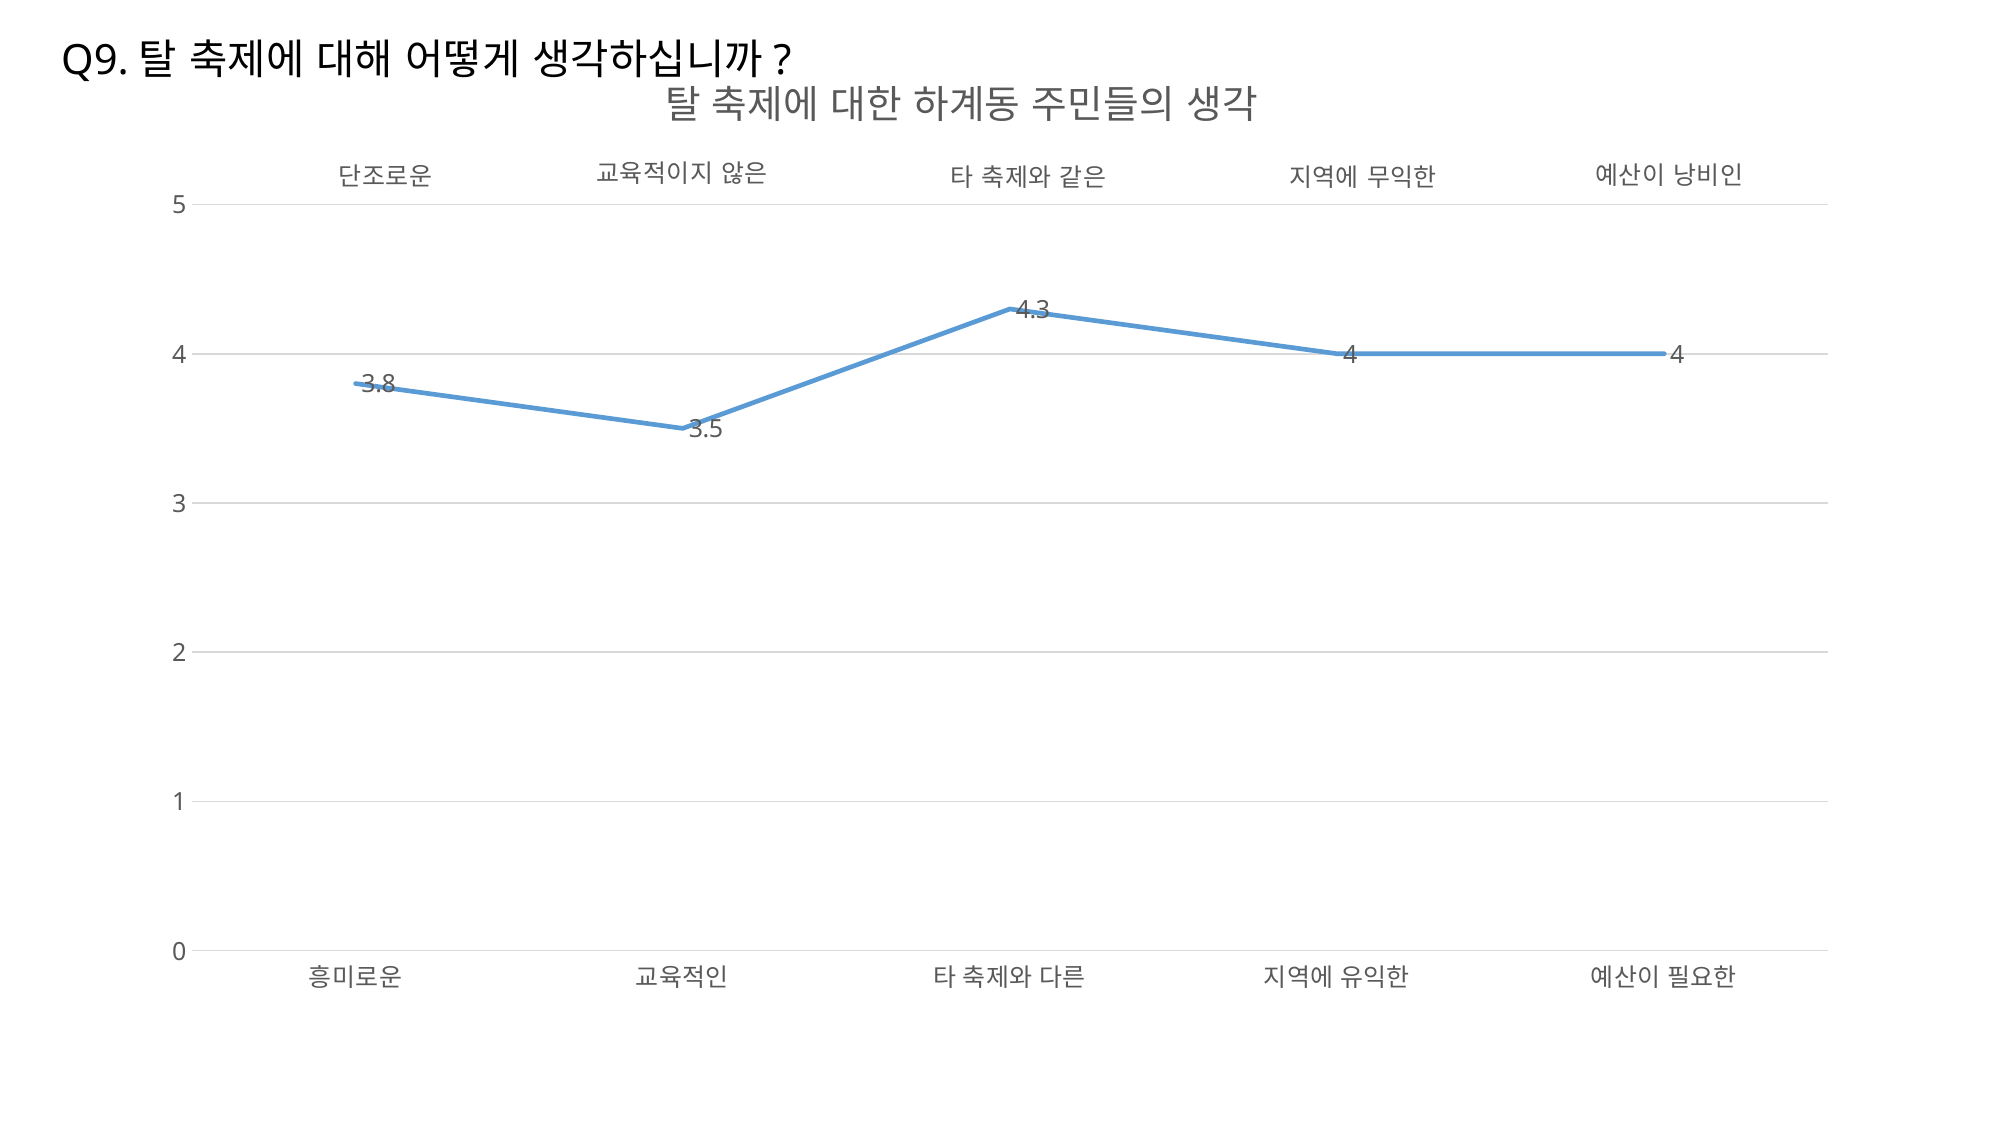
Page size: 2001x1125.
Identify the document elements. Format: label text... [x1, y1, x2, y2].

text_box Q9.탈 축제에 대해 어떻게 생각하십니까? [46, 25, 807, 91]
chart [137, 61, 1863, 1014]
